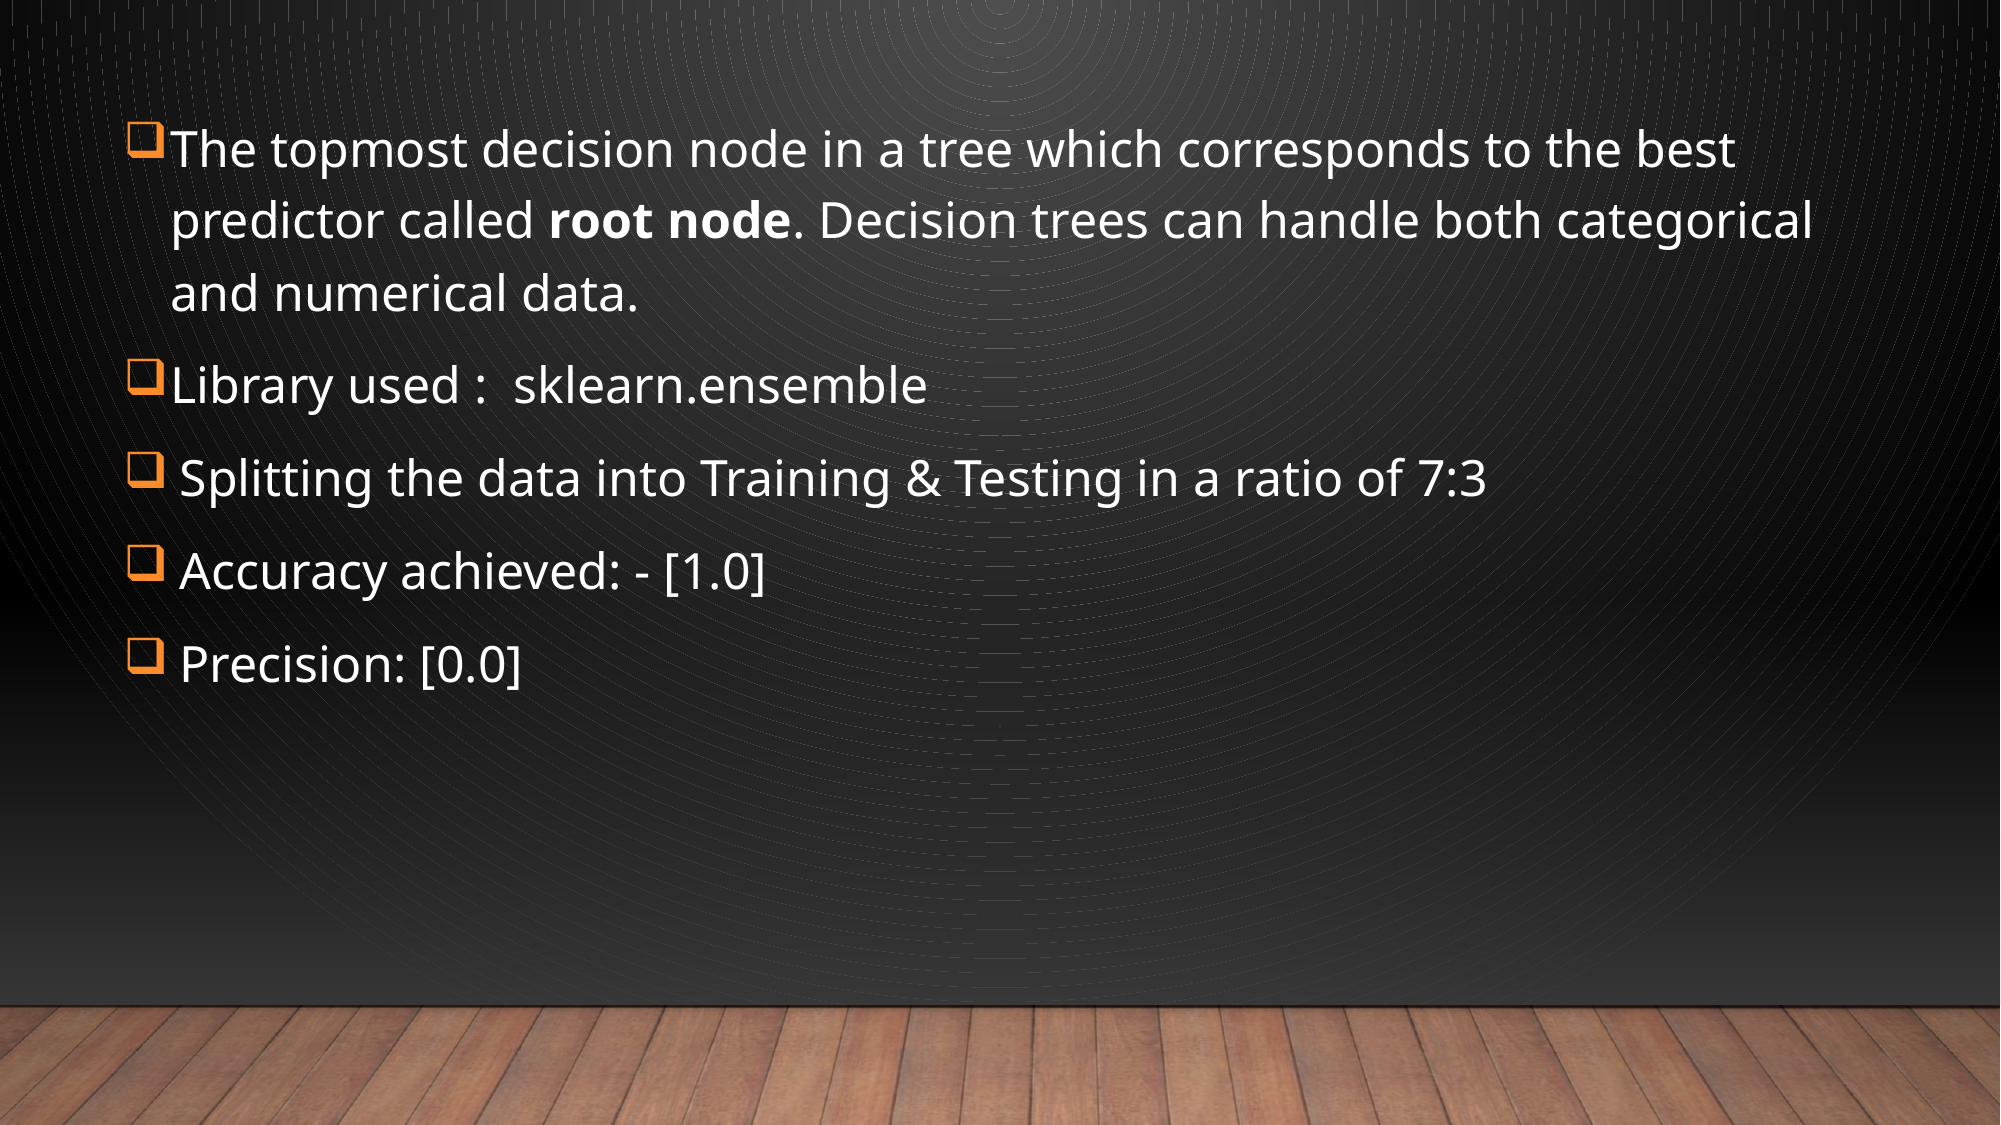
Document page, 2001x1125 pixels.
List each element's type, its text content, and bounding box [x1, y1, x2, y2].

picture [0, 1005, 2000, 1125]
list The topmost decision node in a tree which corresponds to the best predictor called root node. Decision trees can handle both categorical and numerical data. Library used : sklearn.ensemble Splitting the data into Training & Testing in a ratio of 7:3 Accuracy achieved: - [1.0] Precision: [0.0] [108, 90, 1849, 898]
